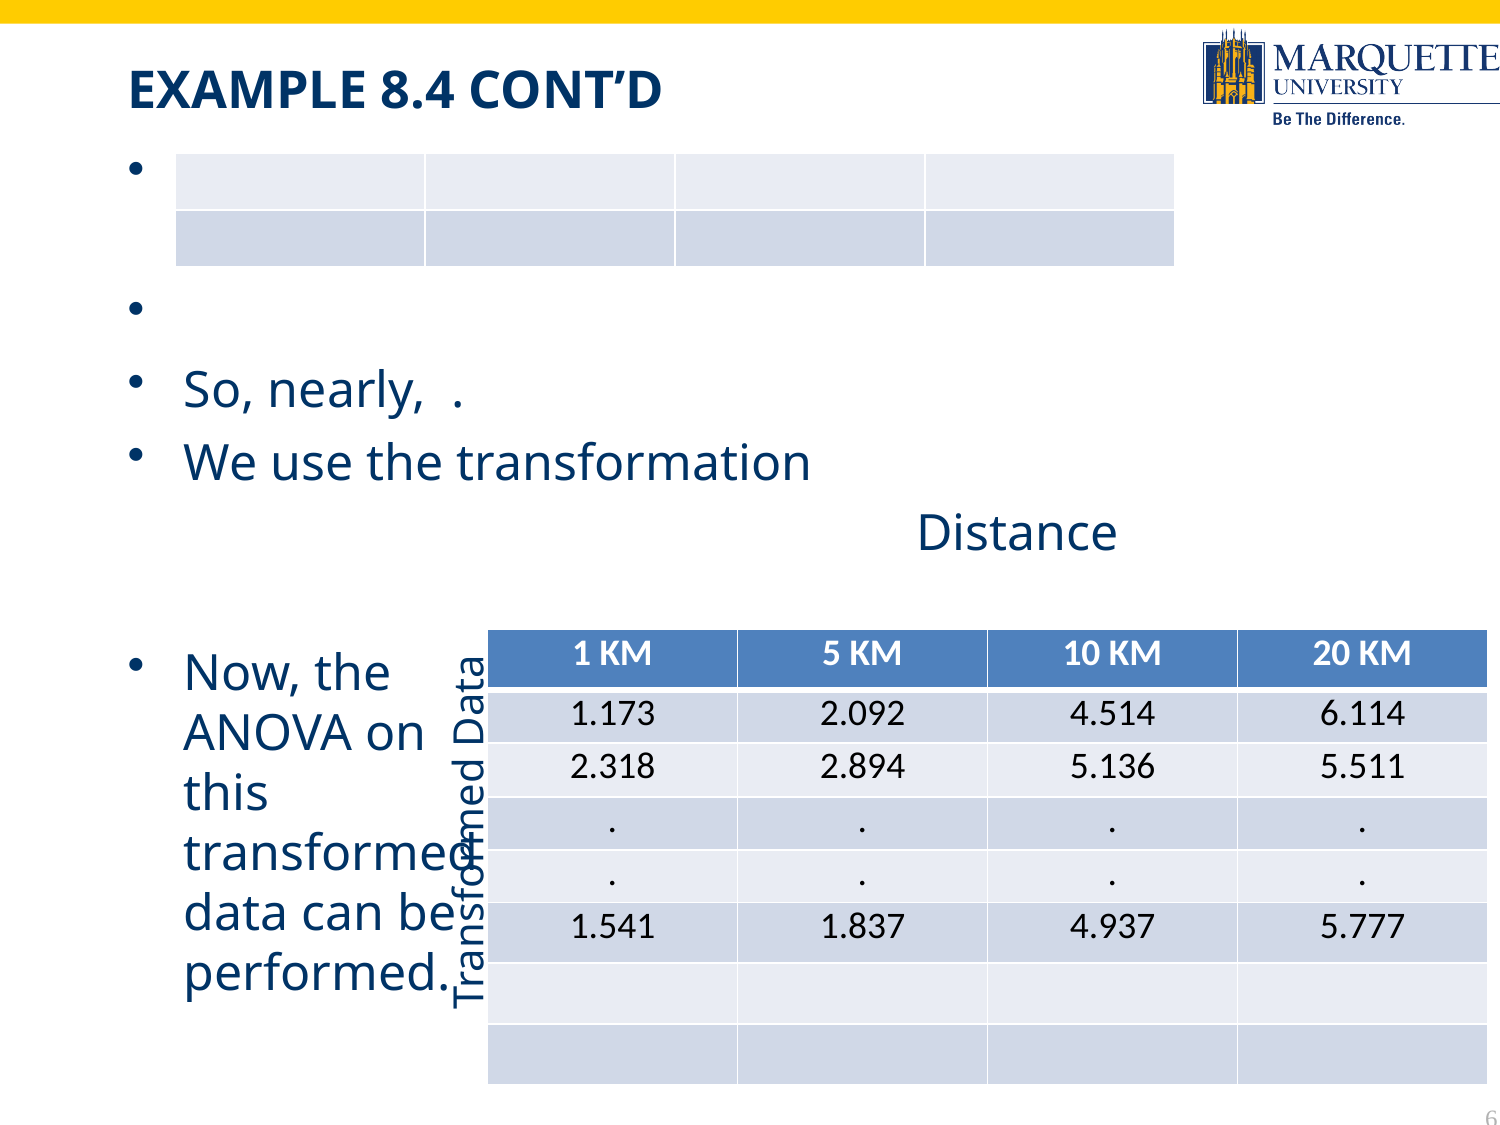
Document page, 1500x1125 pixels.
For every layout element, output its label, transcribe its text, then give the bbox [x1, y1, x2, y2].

picture [1388, 27, 1500, 125]
title Example 8.4 Cont’D [112, 24, 1388, 150]
slide_number 6 [1175, 1087, 1500, 1125]
text_box Transformed Data [434, 639, 500, 1025]
